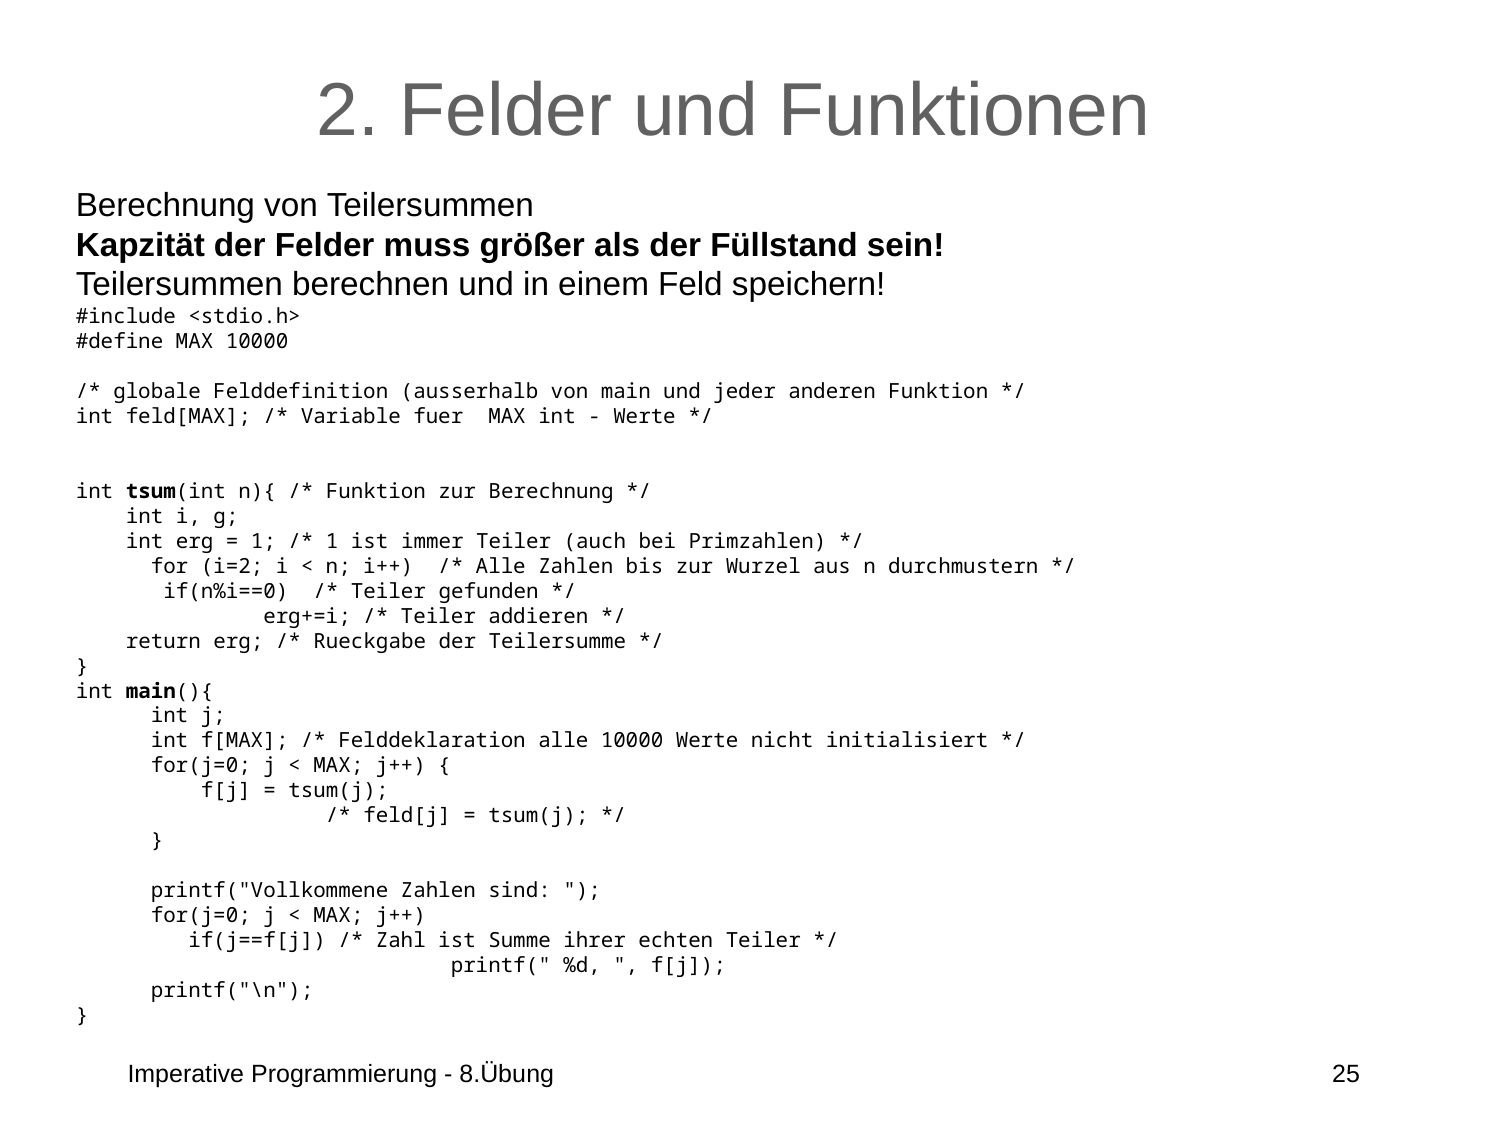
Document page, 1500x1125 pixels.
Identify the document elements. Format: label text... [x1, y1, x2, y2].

title 2. Felder und Funktionen [100, 17, 1389, 175]
slide_number 25 [1061, 1049, 1376, 1101]
footer Imperative Programmierung - 8.Übung [111, 1049, 988, 1101]
text_box Berechnung von Teilersummen Kapzität der Felder muss größer als der Füllstand sein! Teilersummen berechnen und in einem Feld speichern! #include <stdio.h> #define MAX 10000 /* globale Felddefinition (ausserhalb von main und jeder anderen Funktion */ int feld[MAX]; /* Variable fuer MAX int - Werte */ int tsum(int n){ /* Funktion zur Berechnung */ int i, g; int erg = 1; /* 1 ist immer Teiler (auch bei Primzahlen) */ for (i=2; i < n; i++) /* Alle Zahlen bis zur Wurzel aus n durchmustern */ if(n%i==0) /* Teiler gefunden */ erg+=i; /* Teiler addieren */ return erg; /* Rueckgabe der Teilersumme */ } int main(){ int j; int f[MAX]; /* Felddeklaration alle 10000 Werte nicht initialisiert */ for(j=0; j < MAX; j++) { f[j] = tsum(j); /* feld[j] = tsum(j); */ } printf("Vollkommene Zahlen sind: "); for(j=0; j < MAX; j++) if(j==f[j]) /* Zahl ist Summe ihrer echten Teiler */ printf(" %d, ", f[j]); printf("\n"); } [61, 175, 1487, 1035]
